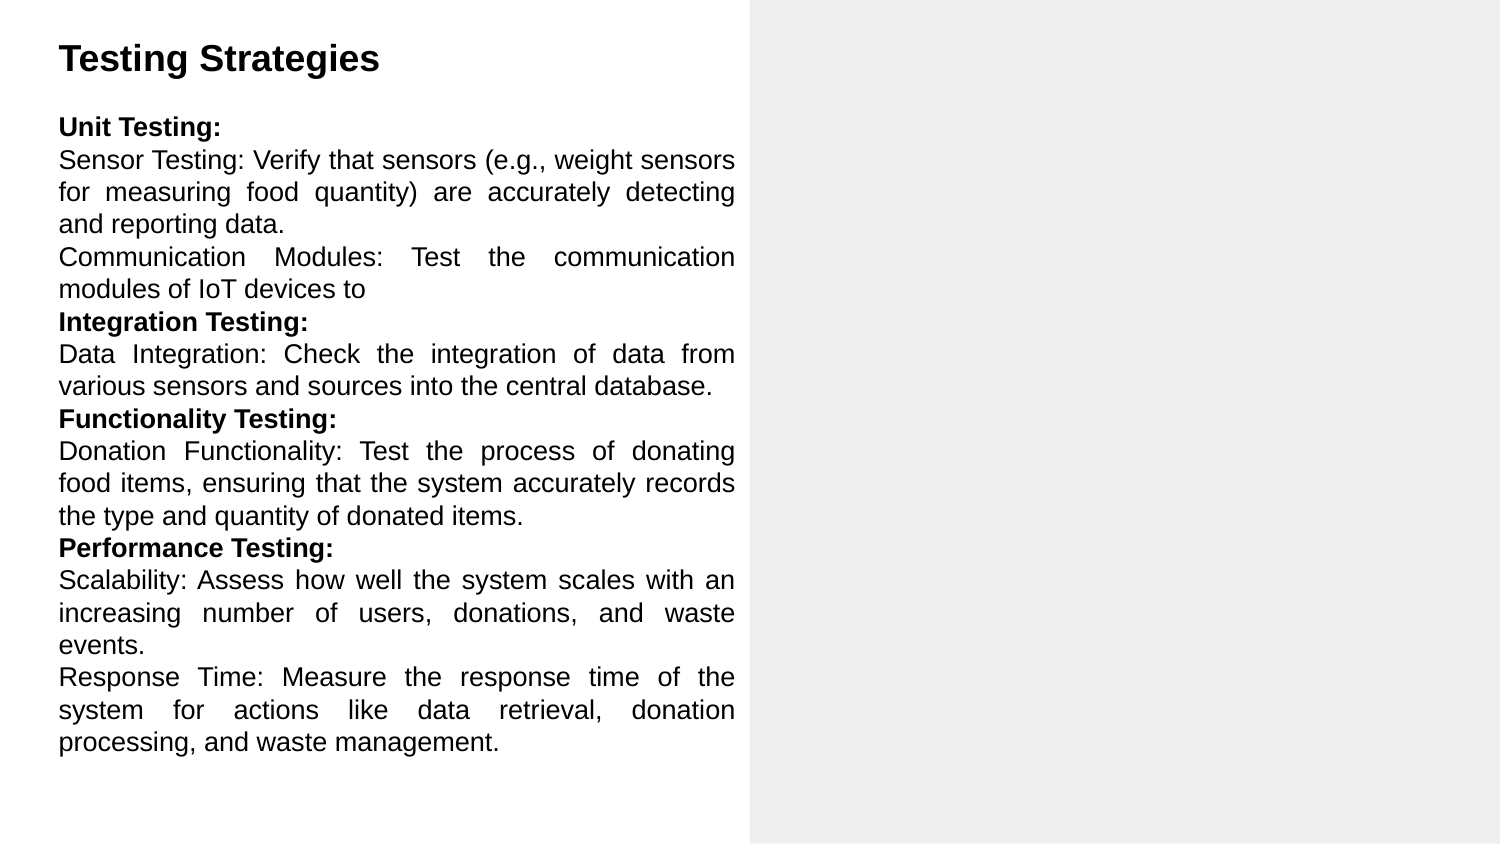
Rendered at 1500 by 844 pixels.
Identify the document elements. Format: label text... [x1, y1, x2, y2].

title Testing Strategies [43, 15, 708, 94]
subtitle Unit Testing: Sensor Testing: Verify that sensors (e.g., weight sensors for measuring food quantity) are accurately detecting and reporting data. Communication Modules: Test the communication modules of IoT devices to Integration Testing: Data Integration: Check the integration of data from various sensors and sources into the central database. Functionality Testing: Donation Functionality: Test the process of donating food items, ensuring that the system accurately records the type and quantity of donated items. Performance Testing: Scalability: Assess how well the system scales with an increasing number of users, donations, and waste events. Response Time: Measure the response time of the system for actions like data retrieval, donation processing, and waste management. [43, 94, 751, 813]
